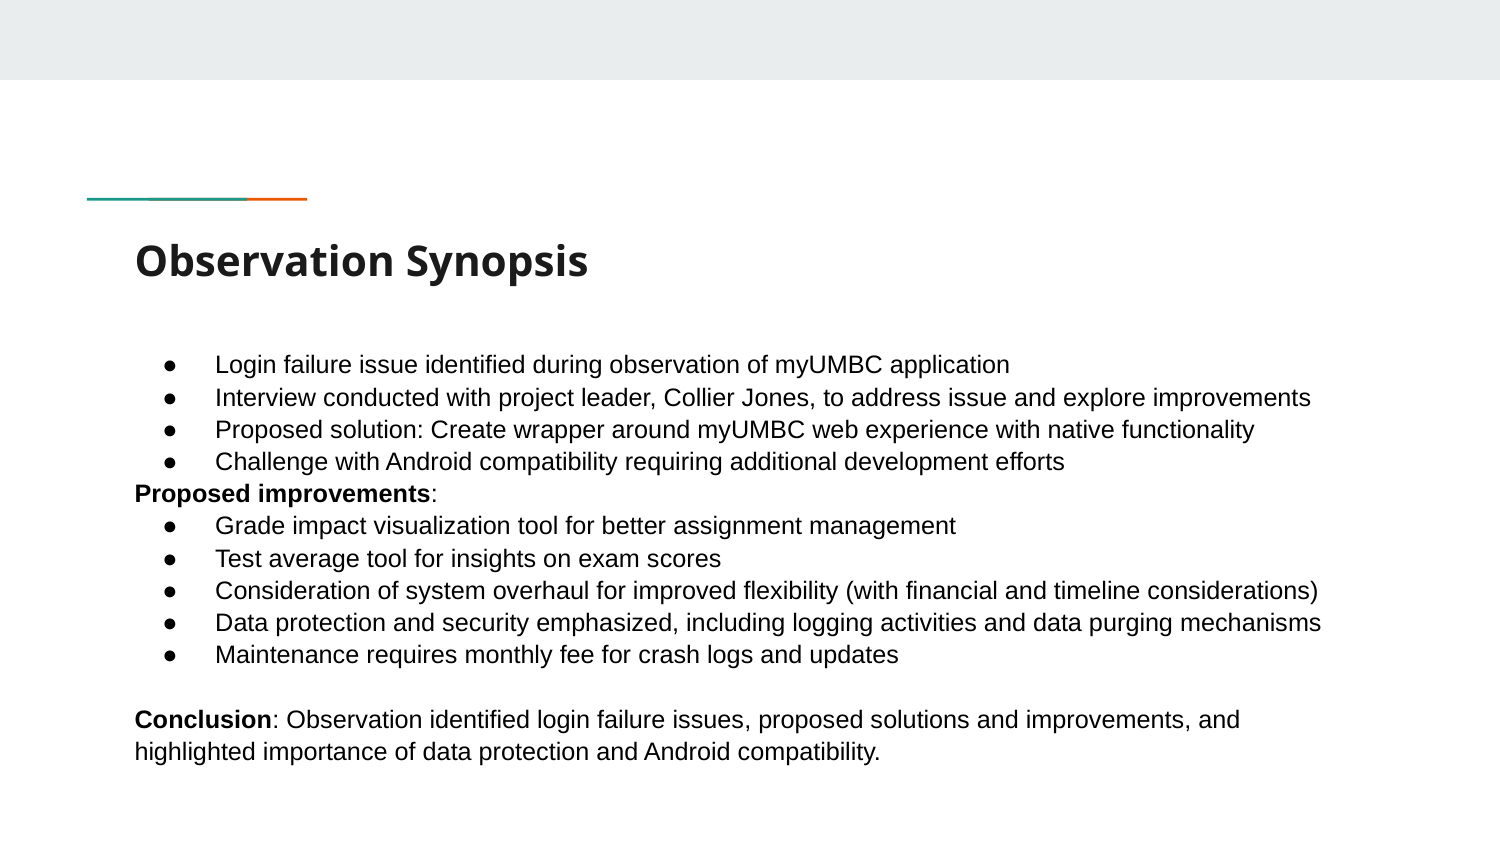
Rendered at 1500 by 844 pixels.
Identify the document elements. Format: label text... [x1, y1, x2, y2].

title Observation Synopsis [119, 216, 1381, 304]
list Login failure issue identified during observation of myUMBC application Interview conducted with project leader, Collier Jones, to address issue and explore improvements Proposed solution: Create wrapper around myUMBC web experience with native functionality Challenge with Android compatibility requiring additional development efforts Proposed improvements: Grade impact visualization tool for better assignment management Test average tool for insights on exam scores Consideration of system overhaul for improved flexibility (with financial and timeline considerations) Data protection and security emphasized, including logging activities and data purging mechanisms Maintenance requires monthly fee for crash logs and updates Conclusion: Observation identified login failure issues, proposed solutions and improvements, and highlighted importance of data protection and Android compatibility. [119, 304, 1381, 796]
